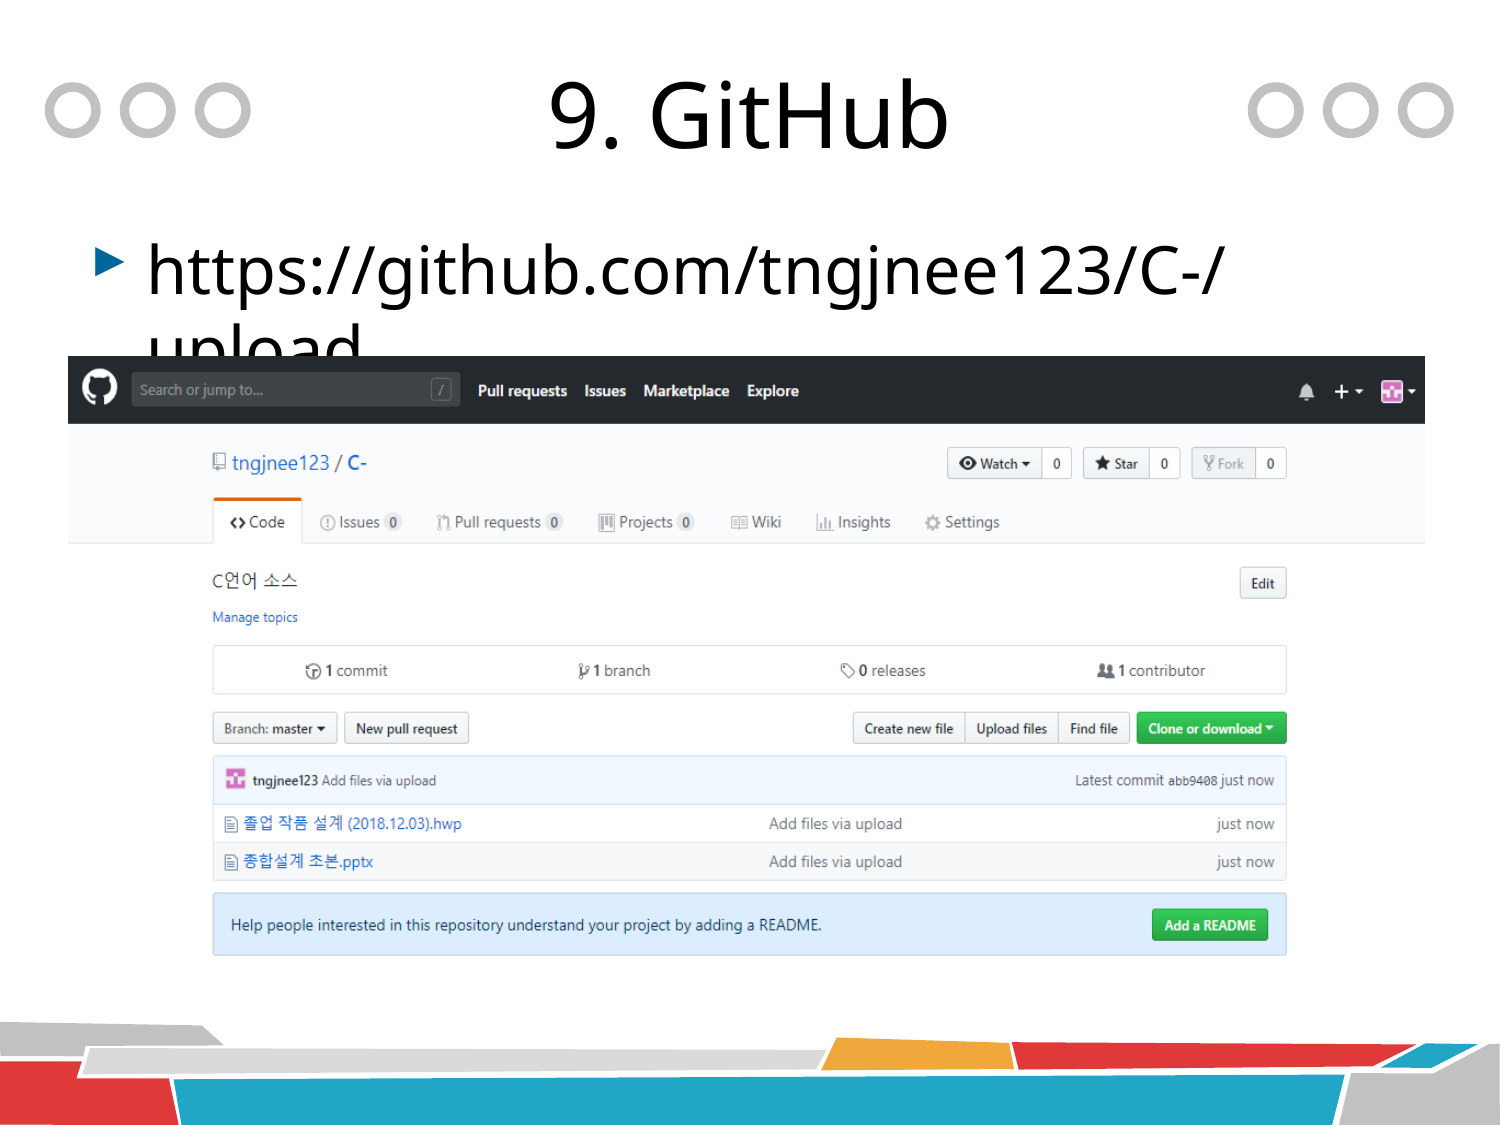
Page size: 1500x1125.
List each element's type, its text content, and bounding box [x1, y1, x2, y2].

picture [68, 356, 1426, 980]
list https://github.com/tngjnee123/C-/upload [75, 220, 1425, 330]
title 9. GitHub [262, 18, 1238, 206]
